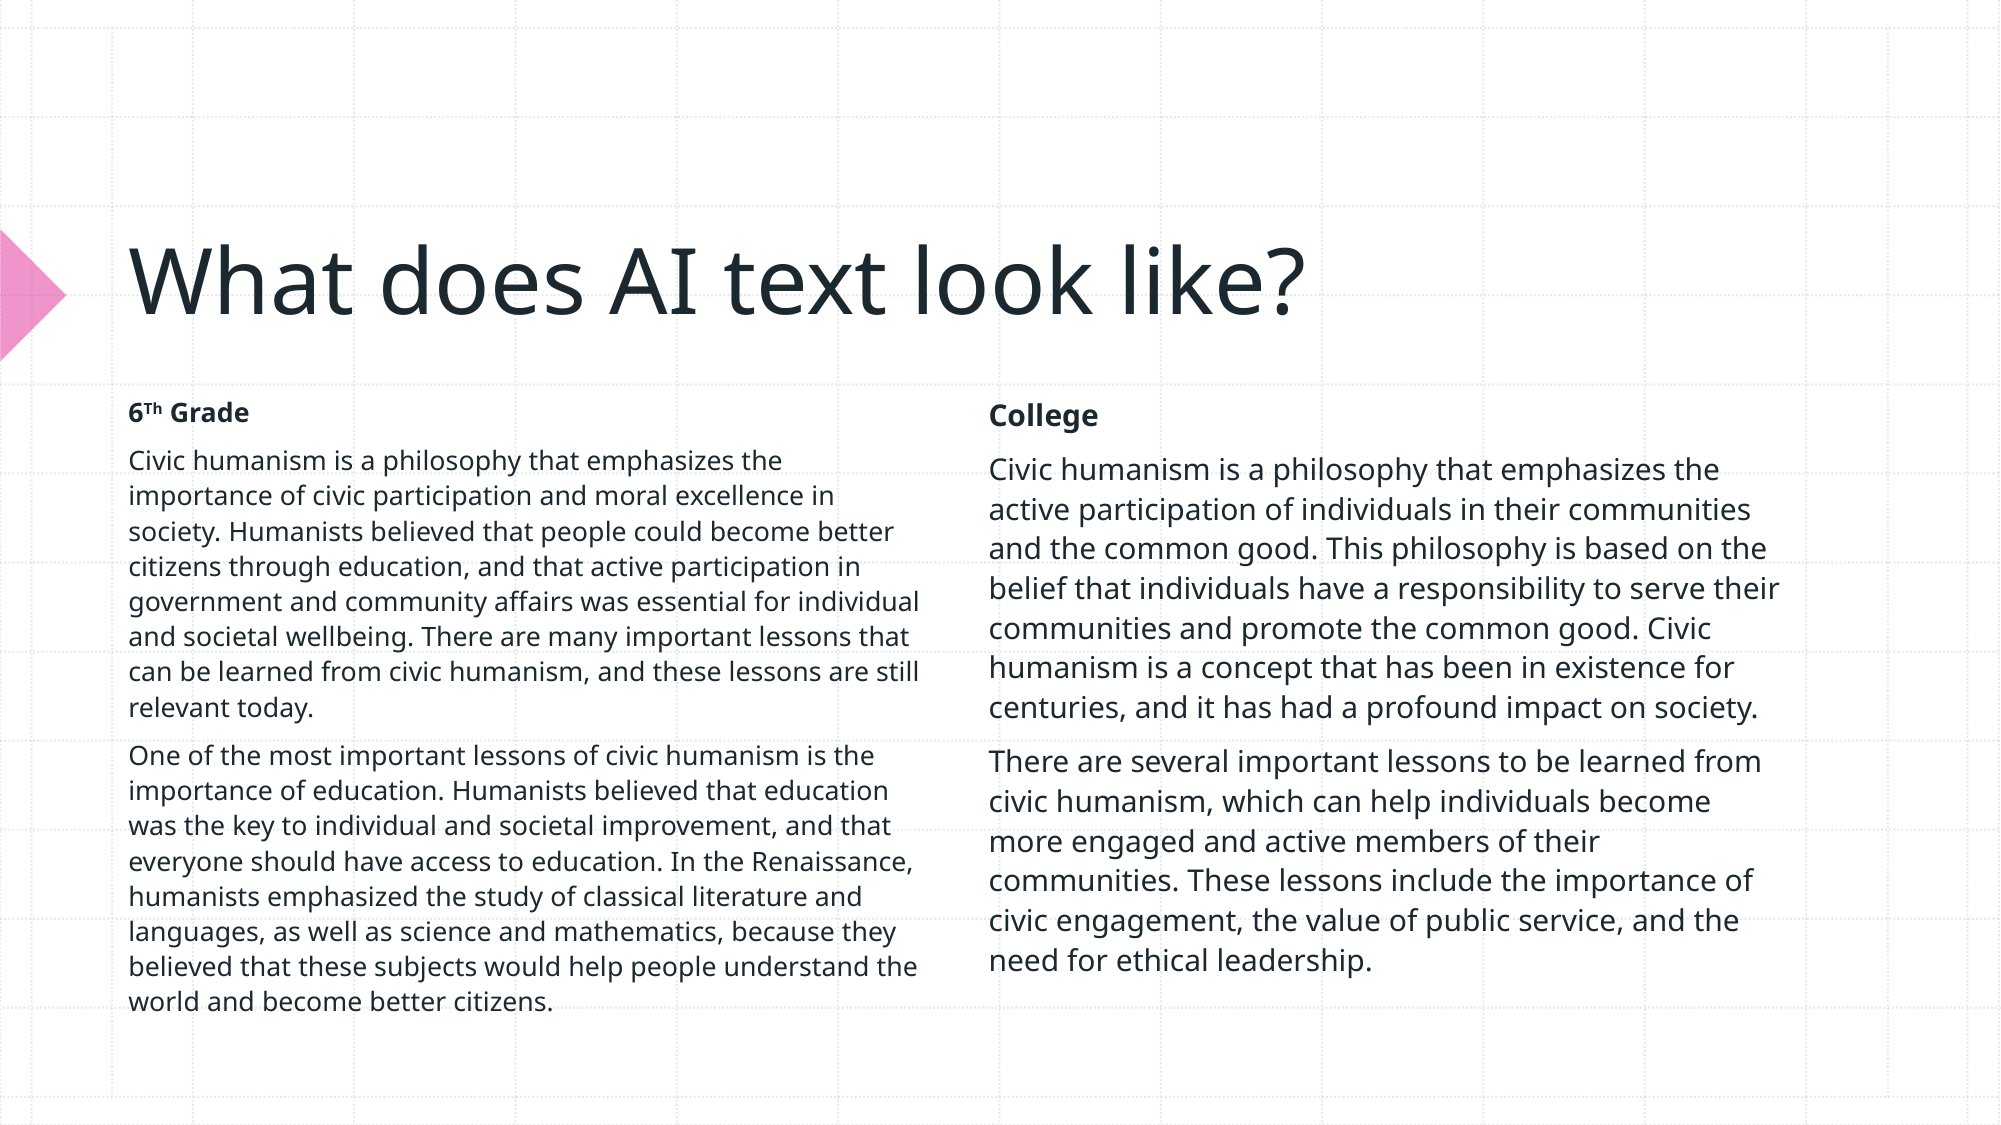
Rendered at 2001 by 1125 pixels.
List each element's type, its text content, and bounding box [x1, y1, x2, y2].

list College Civic humanism is a philosophy that emphasizes the active participation of individuals in their communities and the common good. This philosophy is based on the belief that individuals have a responsibility to serve their communities and promote the common good. Civic humanism is a concept that has been in existence for centuries, and it has had a profound impact on society. There are several important lessons to be learned from civic humanism, which can help individuals become more engaged and active members of their communities. These lessons include the importance of civic engagement, the value of public service, and the need for ethical leadership. [973, 384, 1805, 1007]
title What does AI text look like? [113, 118, 1806, 341]
list 6Th Grade Civic humanism is a philosophy that emphasizes the importance of civic participation and moral excellence in society. Humanists believed that people could become better citizens through education, and that active participation in government and community affairs was essential for individual and societal wellbeing. There are many important lessons that can be learned from civic humanism, and these lessons are still relevant today. One of the most important lessons of civic humanism is the importance of education. Humanists believed that education was the key to individual and societal improvement, and that everyone should have access to education. In the Renaissance, humanists emphasized the study of classical literature and languages, as well as science and mathematics, because they believed that these subjects would help people understand the world and become better citizens. [113, 384, 936, 1028]
